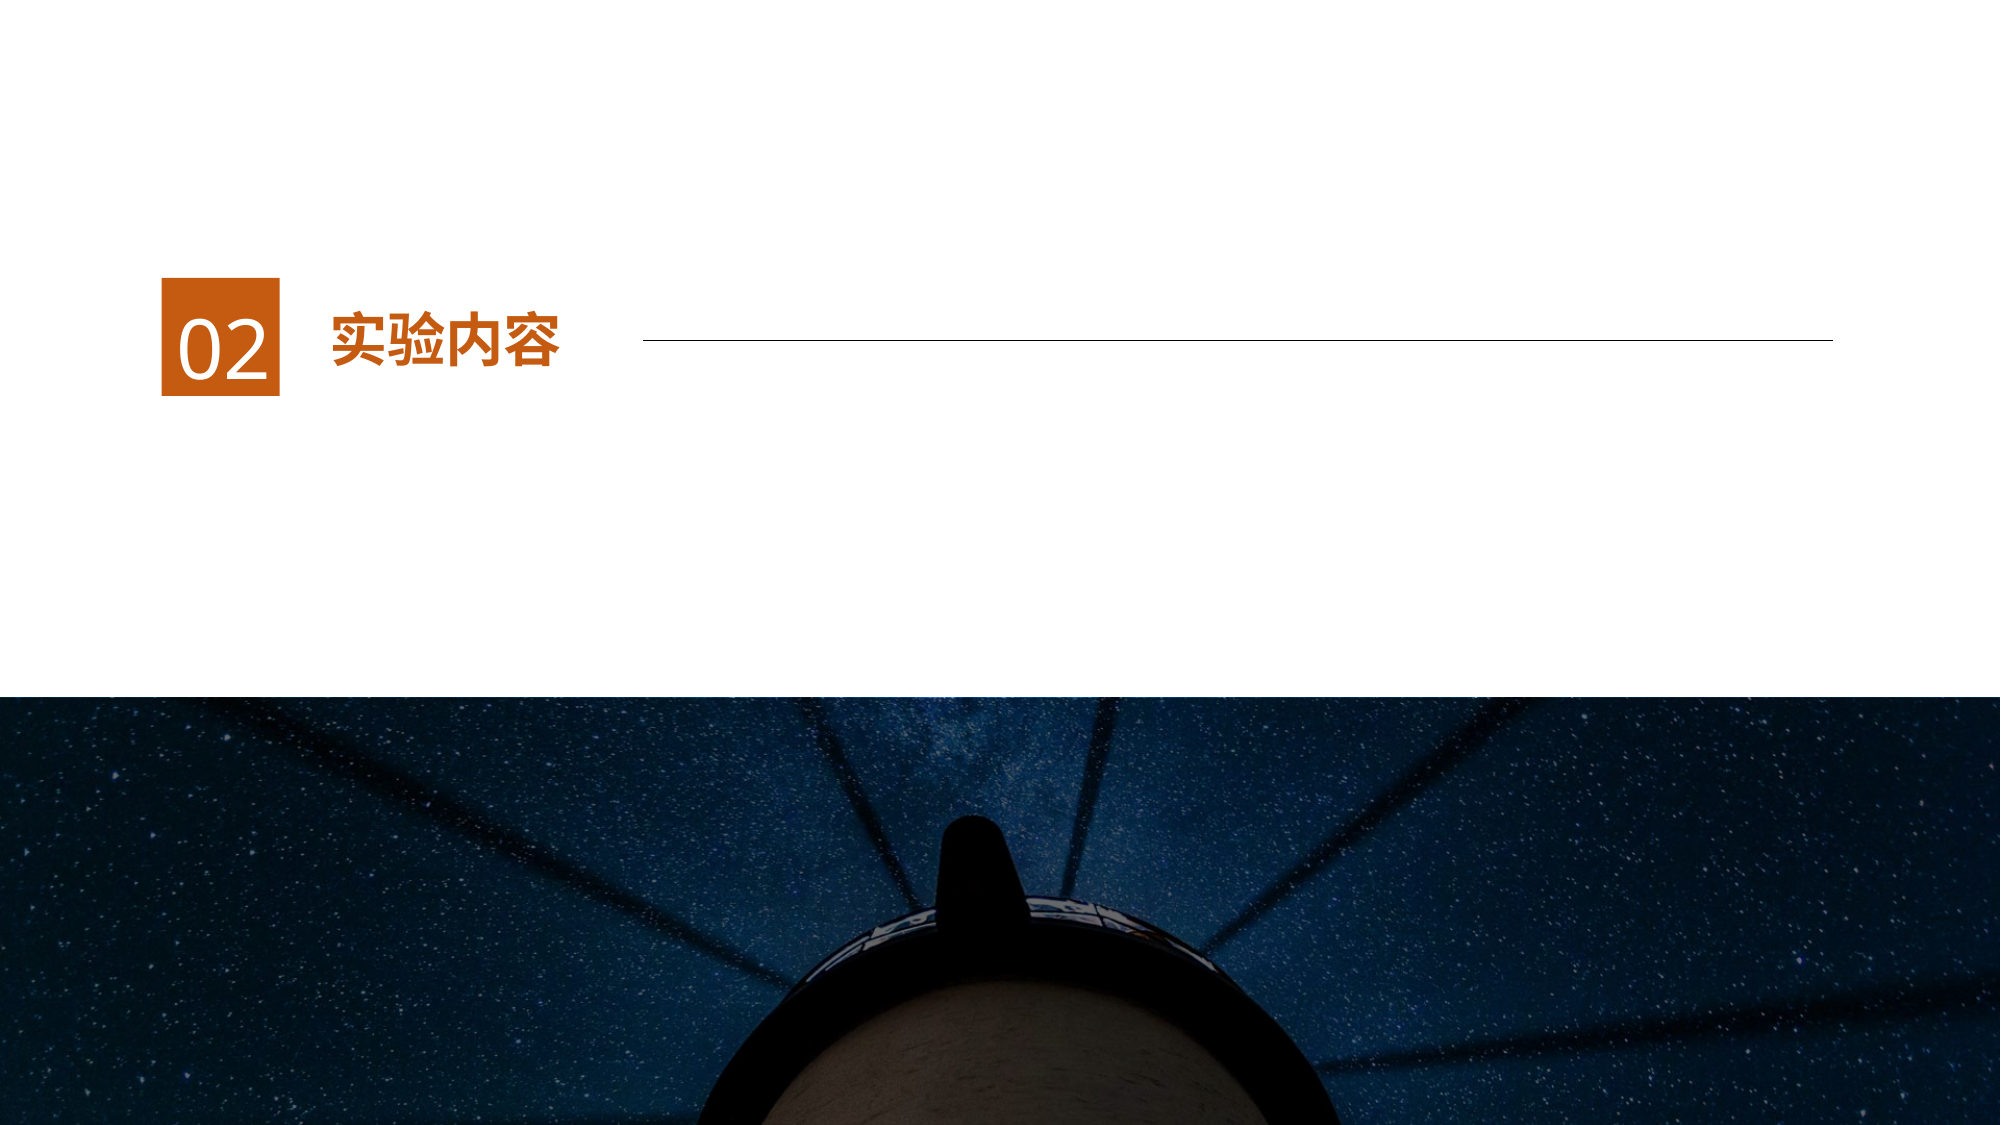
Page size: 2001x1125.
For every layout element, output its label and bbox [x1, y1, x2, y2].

text_box [157, 277, 630, 404]
picture [0, 697, 2000, 1125]
